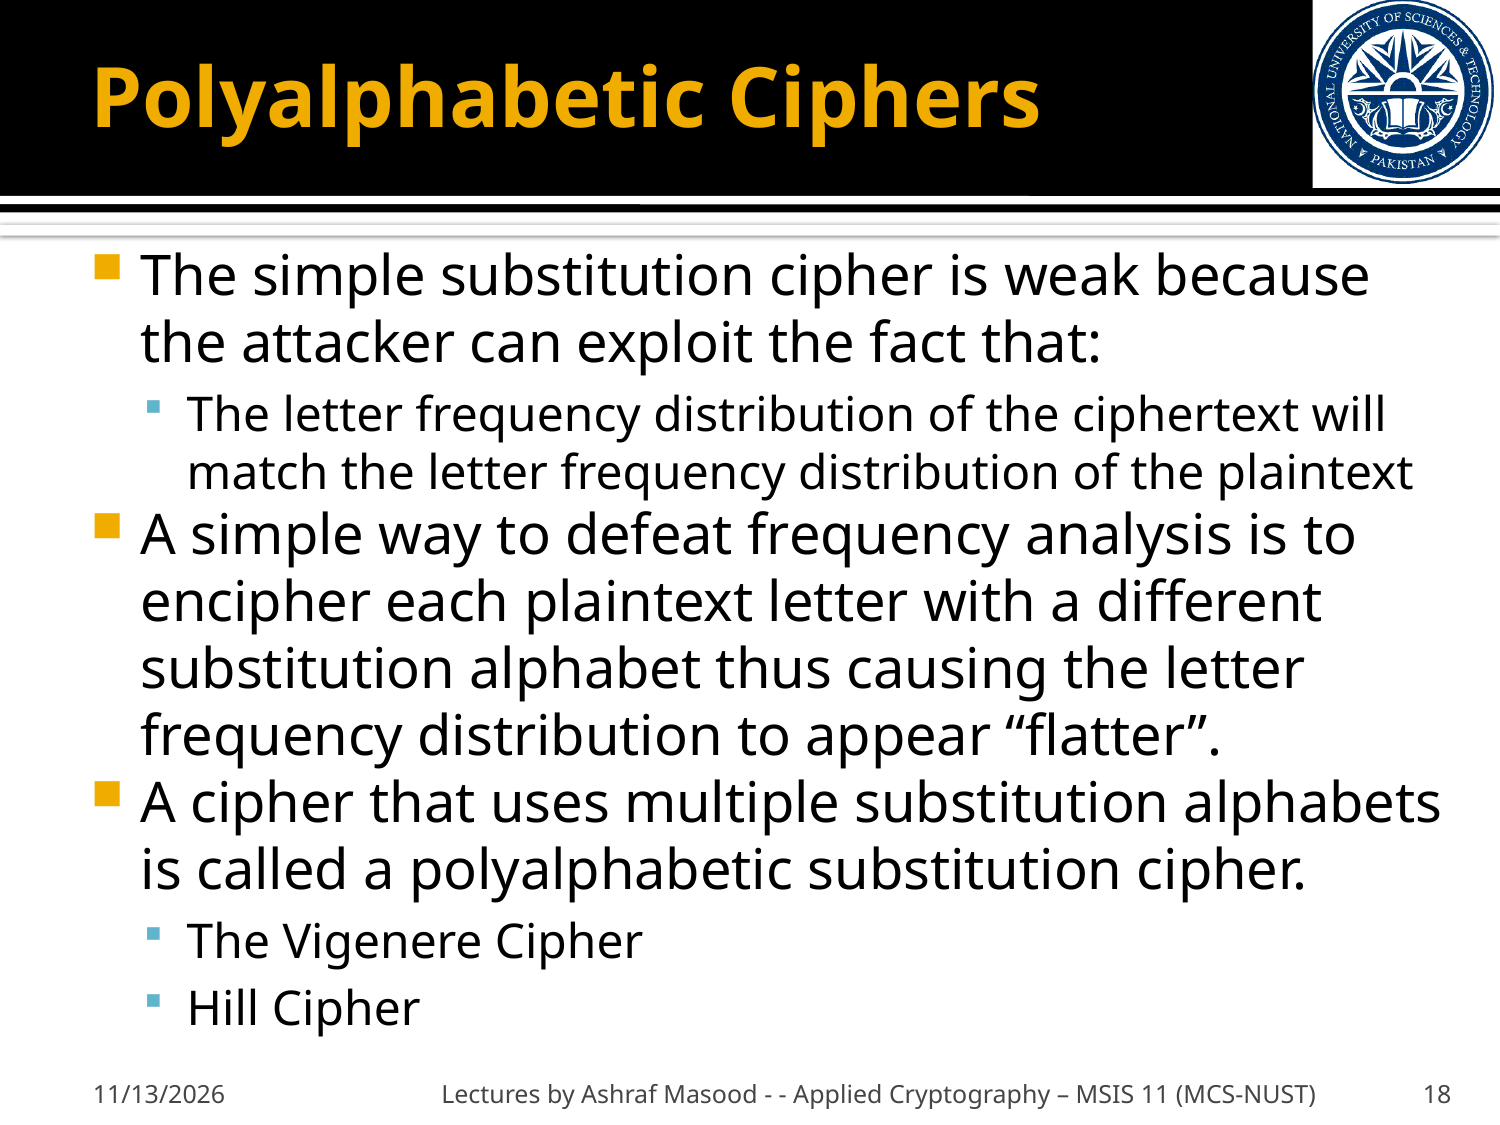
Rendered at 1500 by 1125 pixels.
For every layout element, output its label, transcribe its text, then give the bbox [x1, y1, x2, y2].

picture [1312, 0, 1500, 188]
title Polyalphabetic Ciphers [75, 12, 1313, 175]
list The simple substitution cipher is weak because the attacker can exploit the fact that: The letter frequency distribution of the ciphertext will match the letter frequency distribution of the plaintext A simple way to defeat frequency analysis is to encipher each plaintext letter with a different substitution alphabet thus causing the letter frequency distribution to appear “flatter”. A cipher that uses multiple substitution alphabets is called a polyalphabetic substitution cipher. The Vigenere Cipher Hill Cipher [62, 224, 1463, 1063]
footer Lectures by Ashraf Masood - - Applied Cryptography – MSIS 11 (MCS-NUST) [433, 1067, 1338, 1113]
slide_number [75, 1067, 425, 1113]
slide_number 18 [1345, 1067, 1467, 1113]
